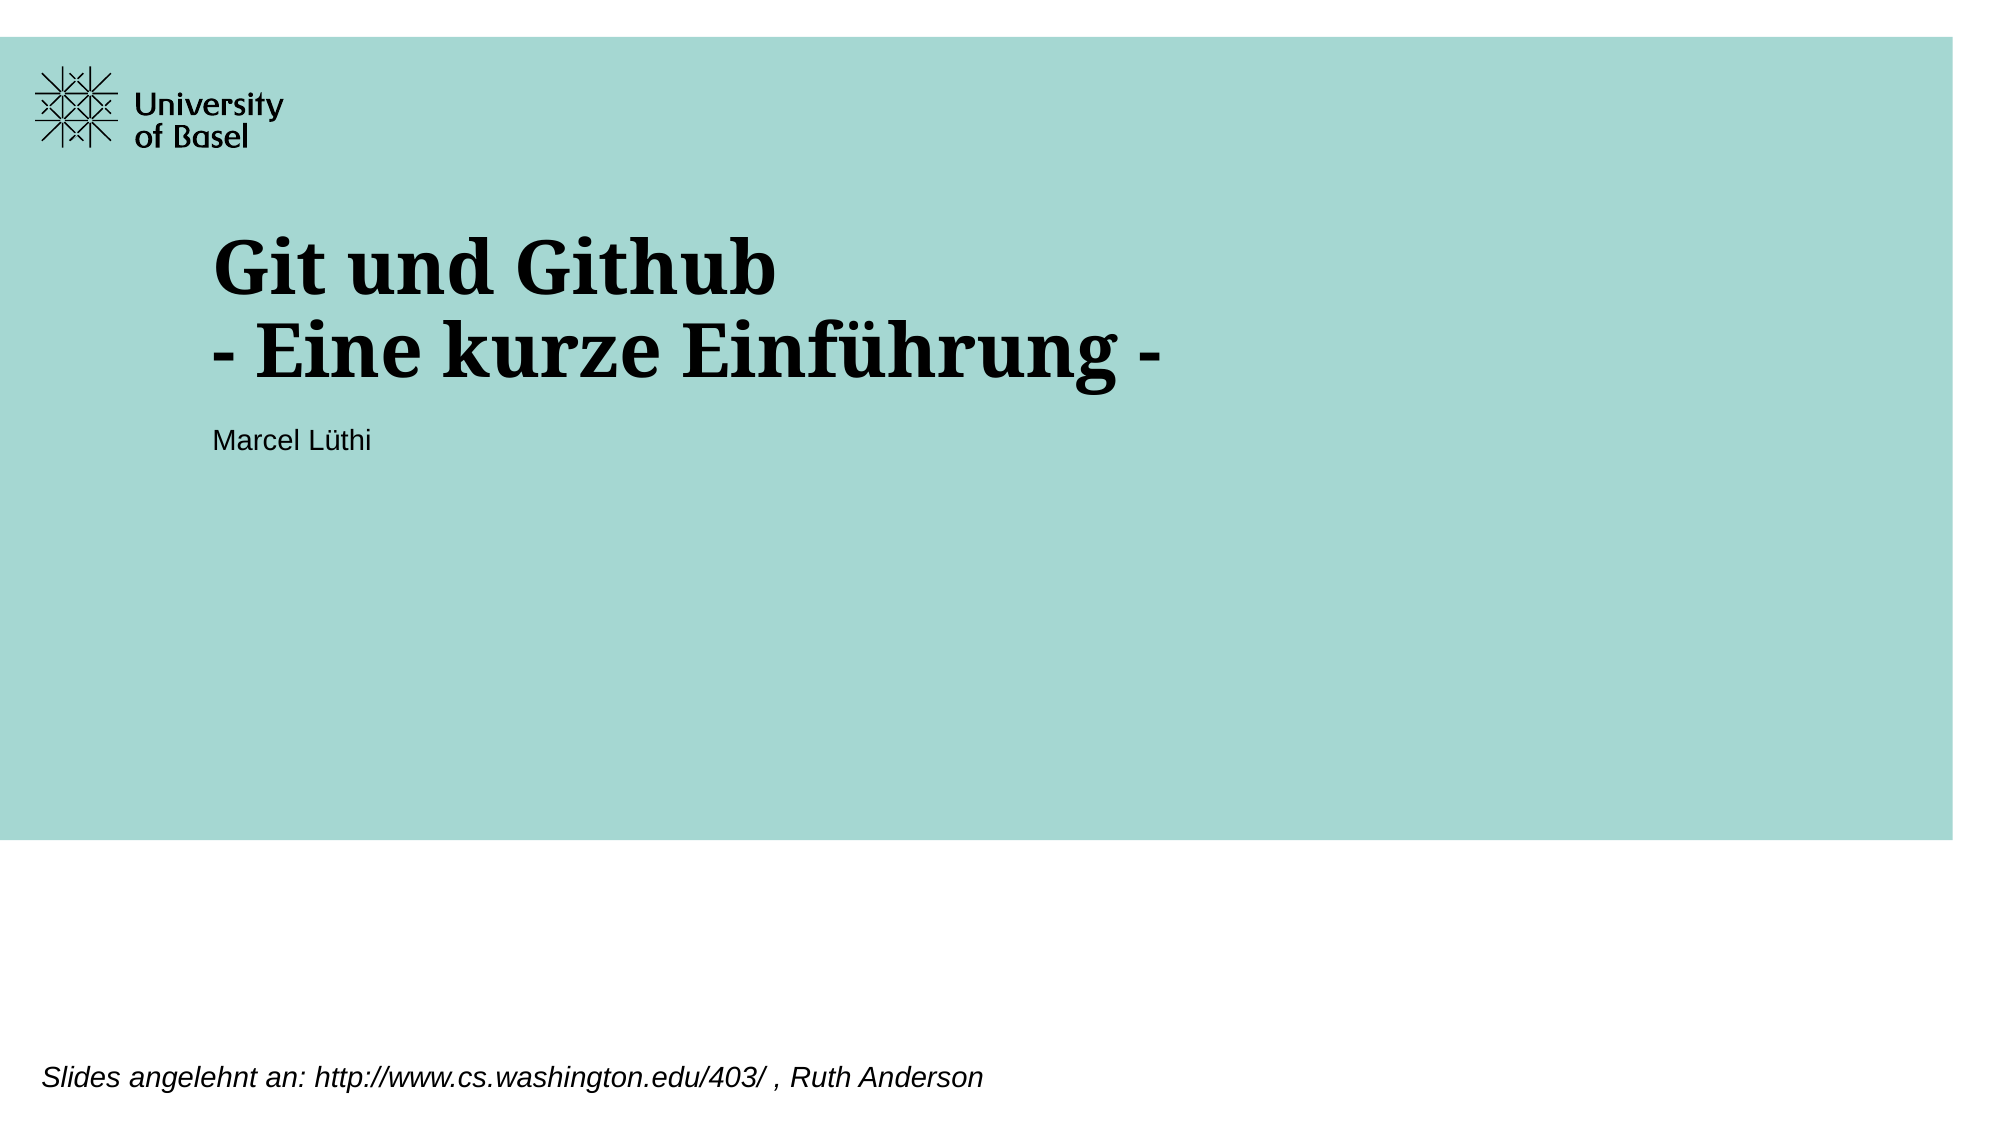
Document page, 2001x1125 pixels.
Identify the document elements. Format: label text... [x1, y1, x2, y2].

title Git und Github - Eine kurze Einführung - [212, 225, 1913, 398]
subtitle Marcel Lüthi [212, 420, 1700, 474]
text_box Slides angelehnt an: http://www.cs.washington.edu/403/ , Ruth Anderson [26, 1050, 1423, 1101]
